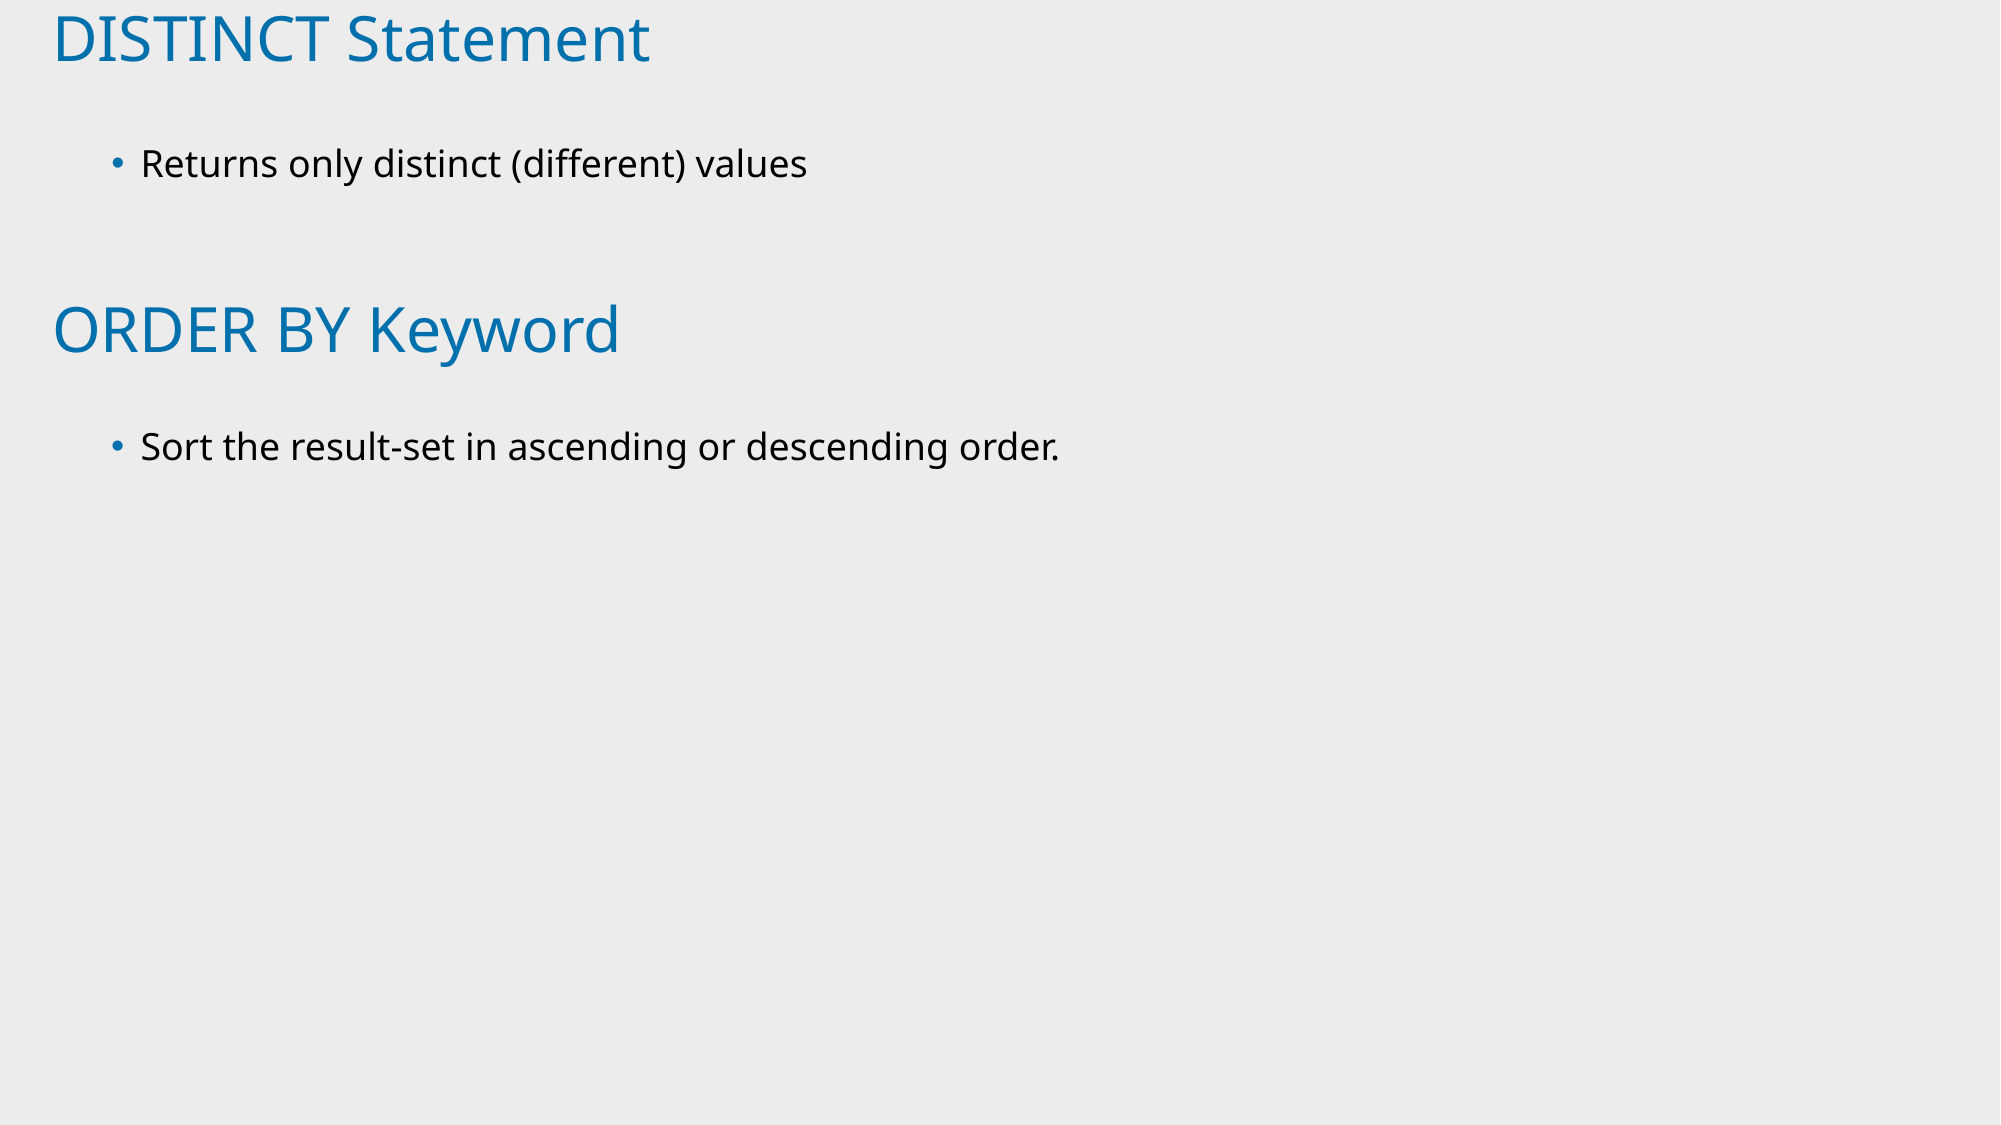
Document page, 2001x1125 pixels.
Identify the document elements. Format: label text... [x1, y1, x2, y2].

text_box Sort the result-set in ascending or descending order. [37, 420, 1957, 634]
title DISTINCT Statement [37, 0, 1863, 137]
text_box ORDER BY Keyword [37, 290, 1863, 420]
list Returns only distinct (different) values [37, 137, 1957, 350]
